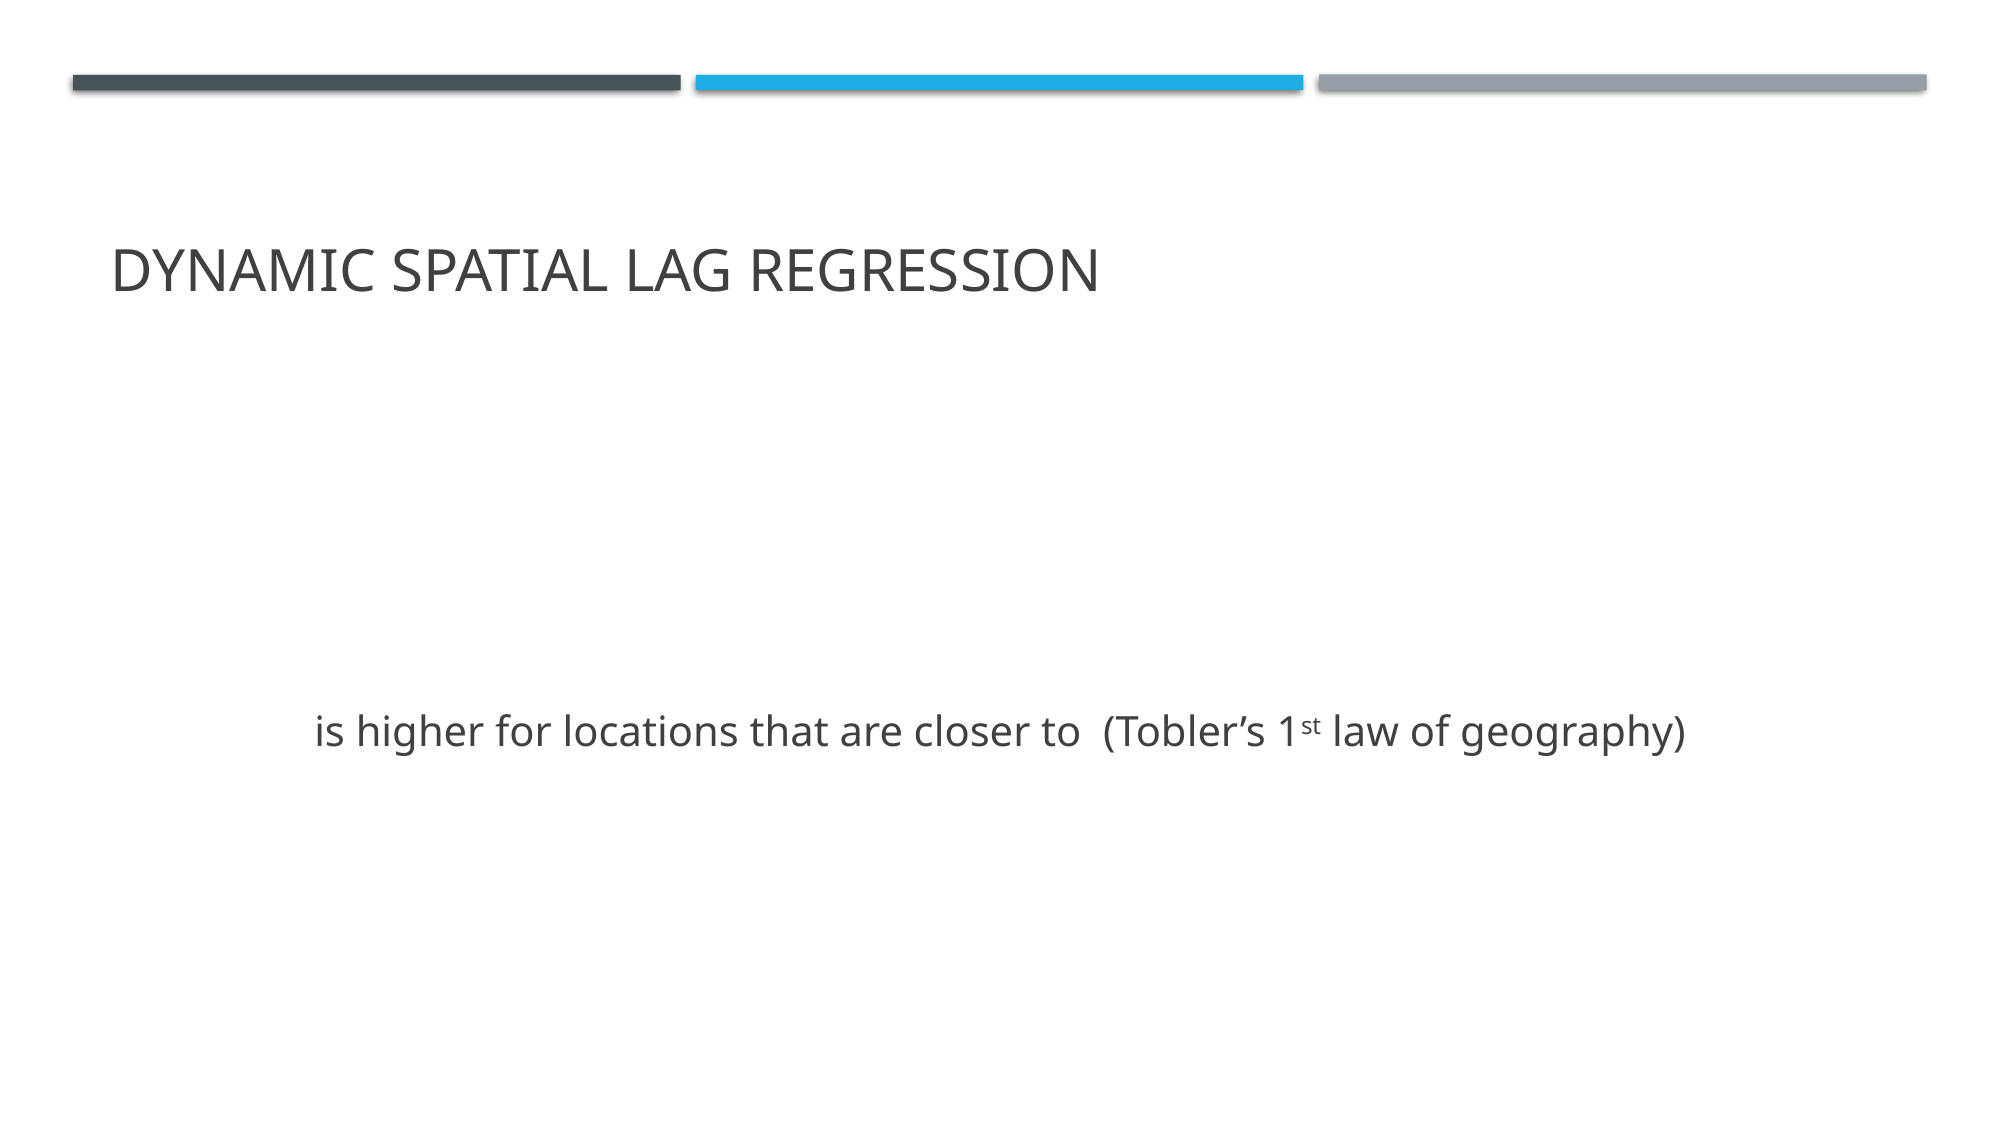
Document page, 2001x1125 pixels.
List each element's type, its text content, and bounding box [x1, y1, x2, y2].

title Dynamic Spatial lag regression [95, 115, 1905, 311]
